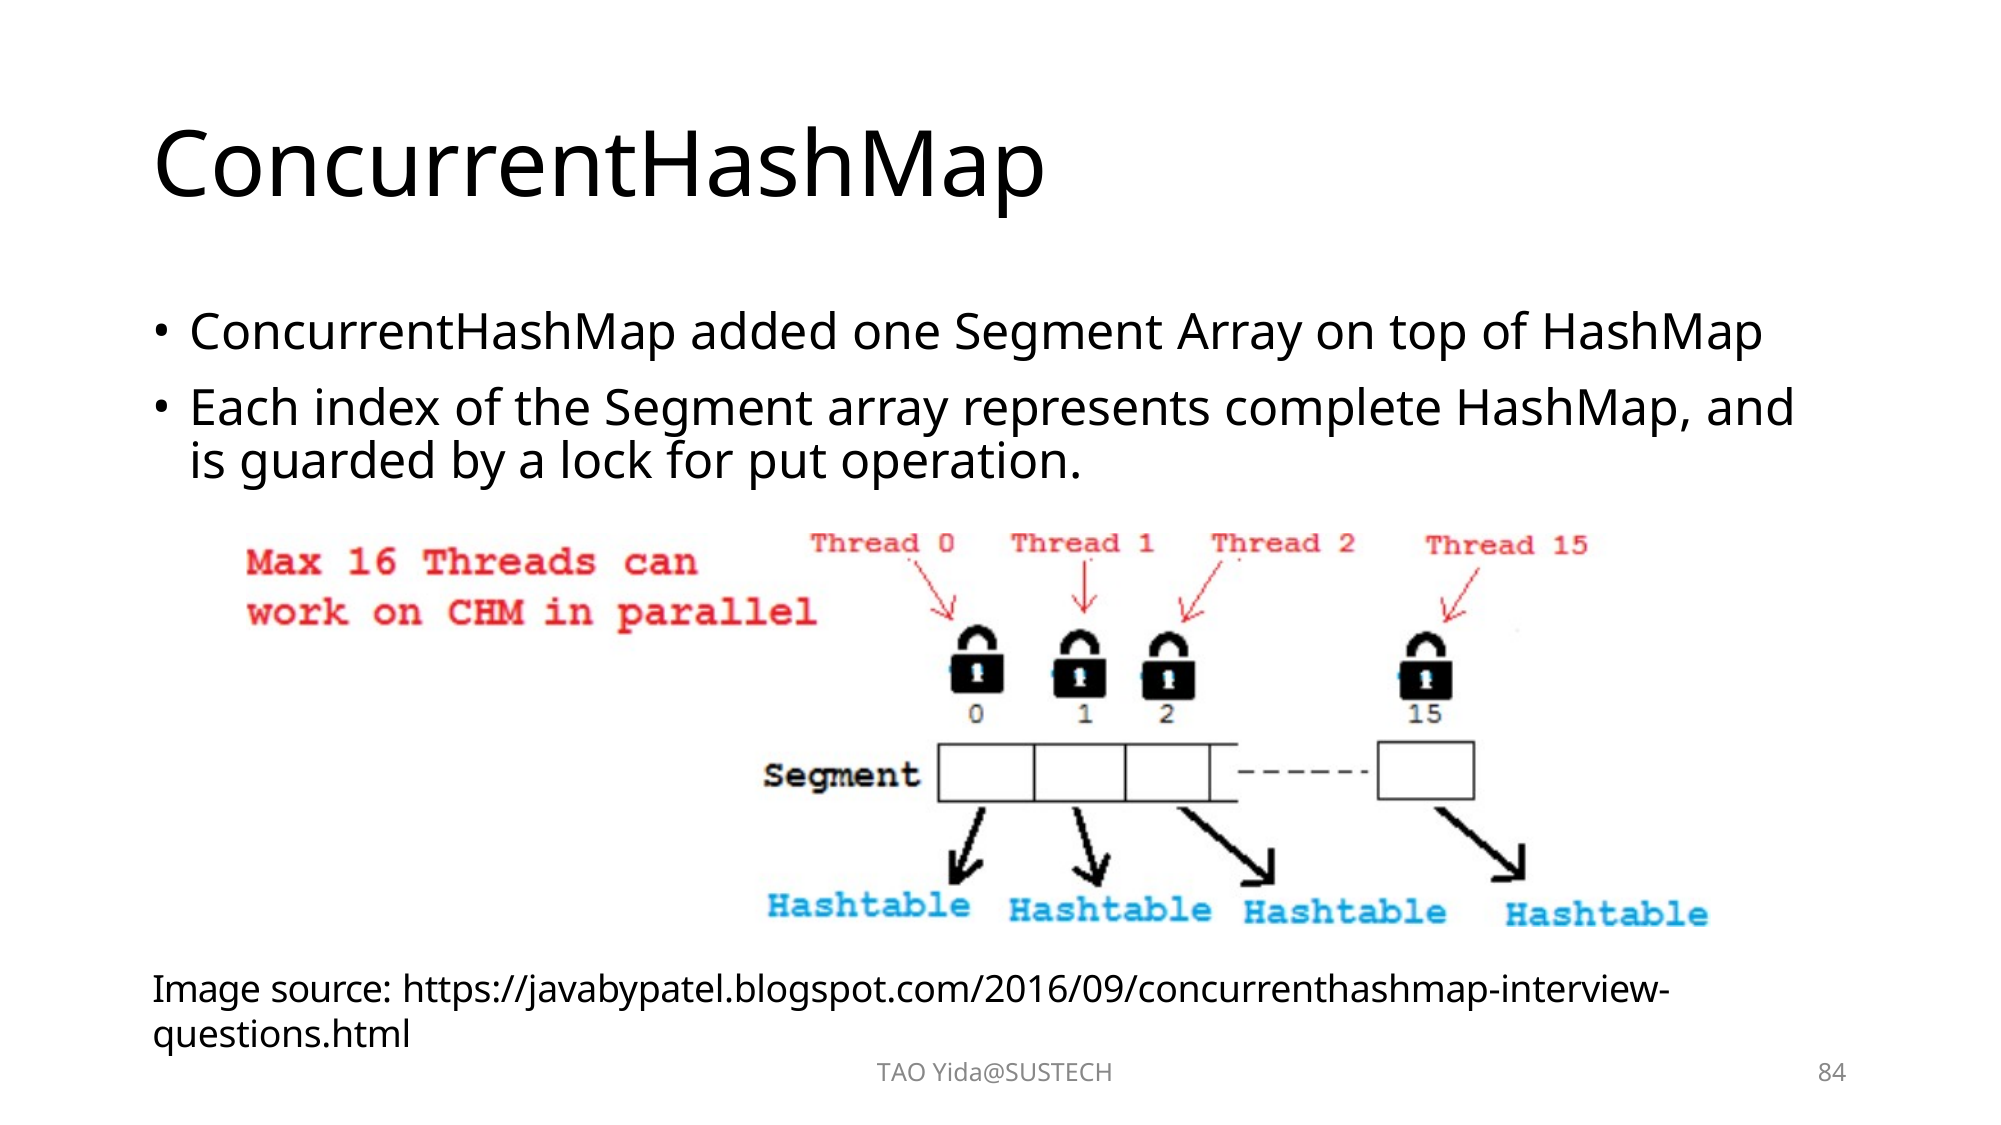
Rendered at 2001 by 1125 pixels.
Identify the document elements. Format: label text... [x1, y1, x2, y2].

footer TAO Yida@SUSTECH [874, 1053, 1126, 1125]
slide_number 84 [1811, 1053, 1854, 1125]
picture [246, 533, 1711, 927]
text_box ConcurrentHashMap added one Segment Array on top of HashMap Each index of the Segment array represents complete HashMap, and is guarded by a lock for put operation. [150, 281, 1832, 489]
text_box Image source: https://javabypatel.blogspot.com/2016/09/concurrenthashmap-interview-questions.html [150, 963, 1821, 1056]
title ConcurrentHashMap [150, 102, 1066, 281]
